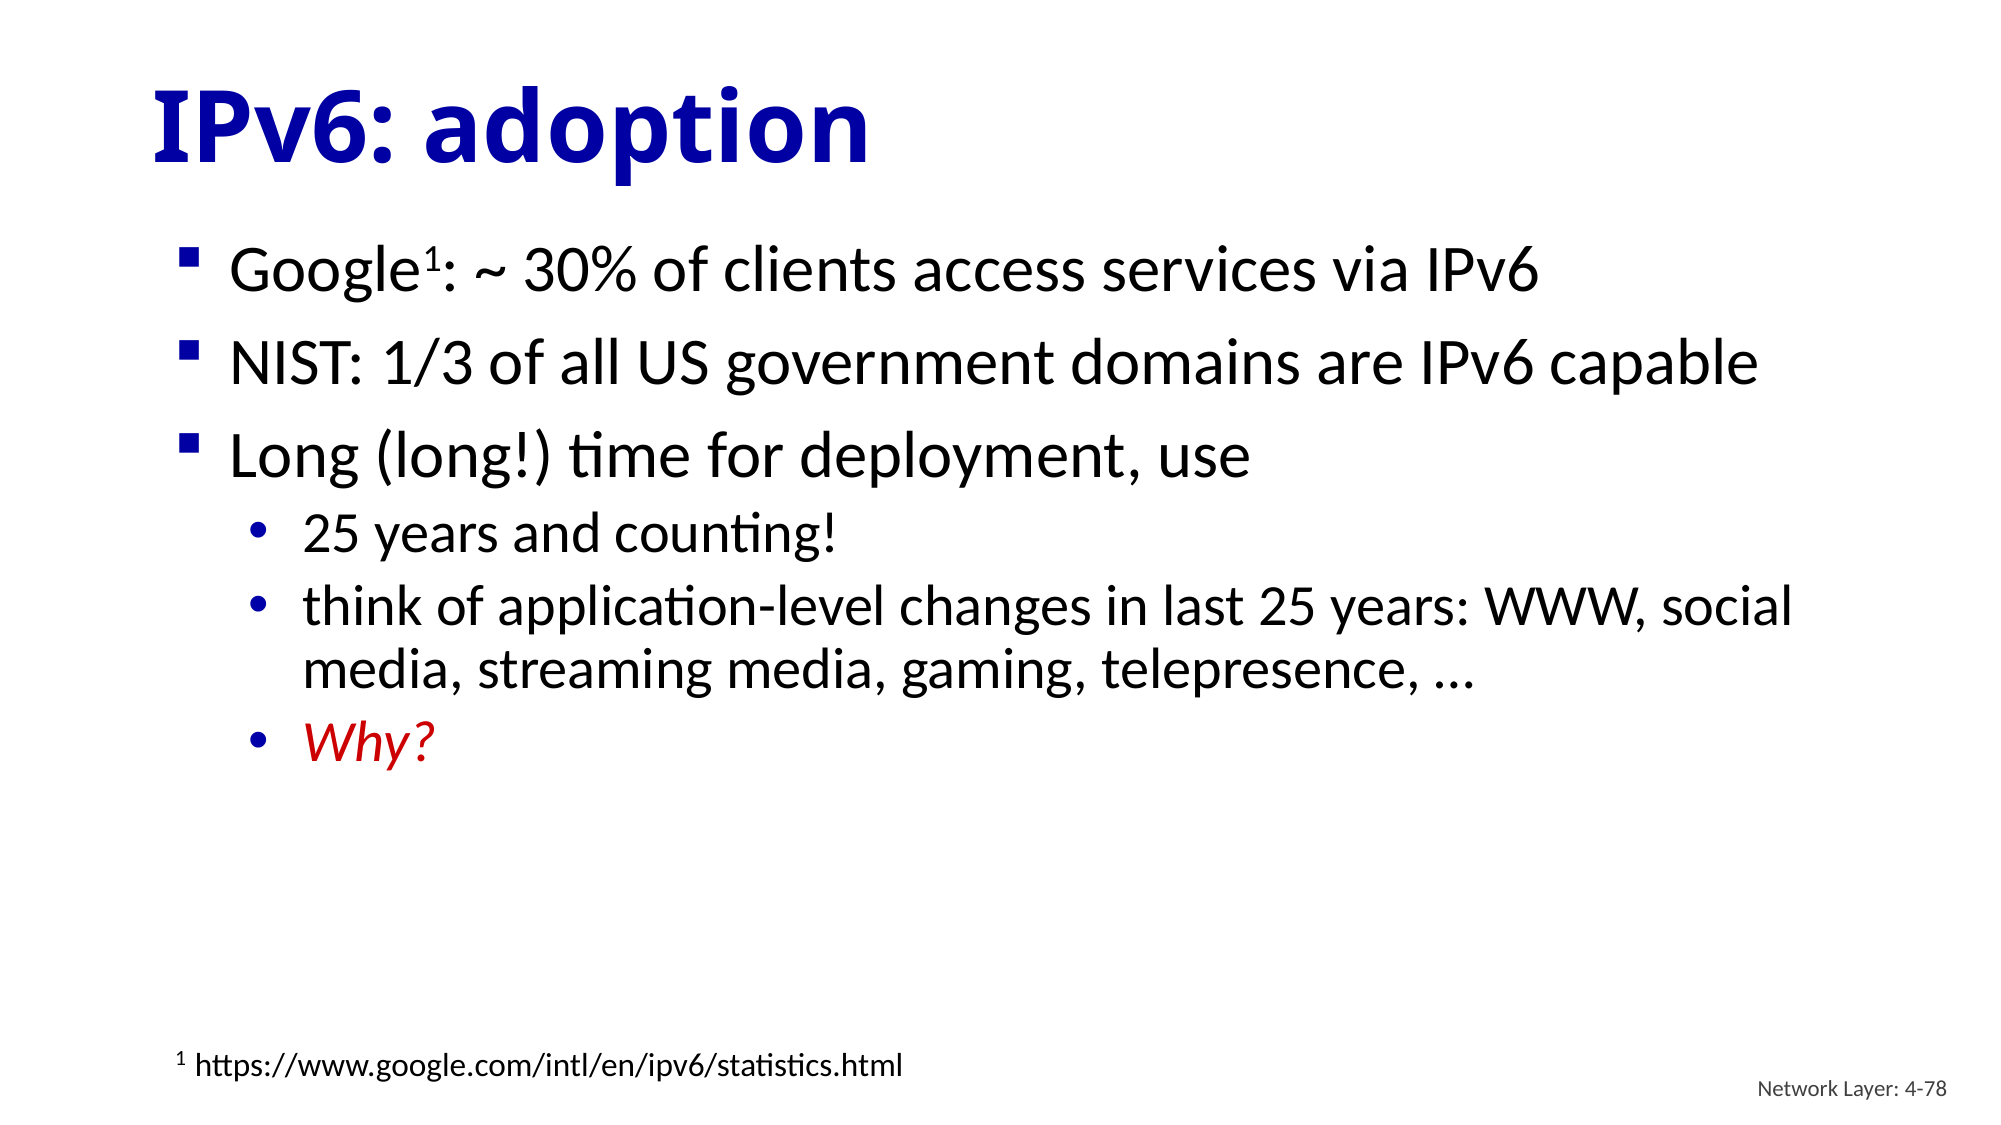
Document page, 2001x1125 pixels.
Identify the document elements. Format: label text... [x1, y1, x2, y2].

title IPv6: adoption [137, 56, 1863, 204]
text_box 1 https://www.google.com/intl/en/ipv6/statistics.html [160, 1031, 920, 1092]
list Google1: ~ 30% of clients access services via IPv6 NIST: 1/3 of all US government domains are IPv6 capable Long (long!) time for deployment, use 25 years and counting! think of application-level changes in last 25 years: WWW, social media, streaming media, gaming, telepresence, … Why? [137, 226, 1863, 992]
slide_number Network Layer: 4-78 [1512, 1056, 1963, 1117]
